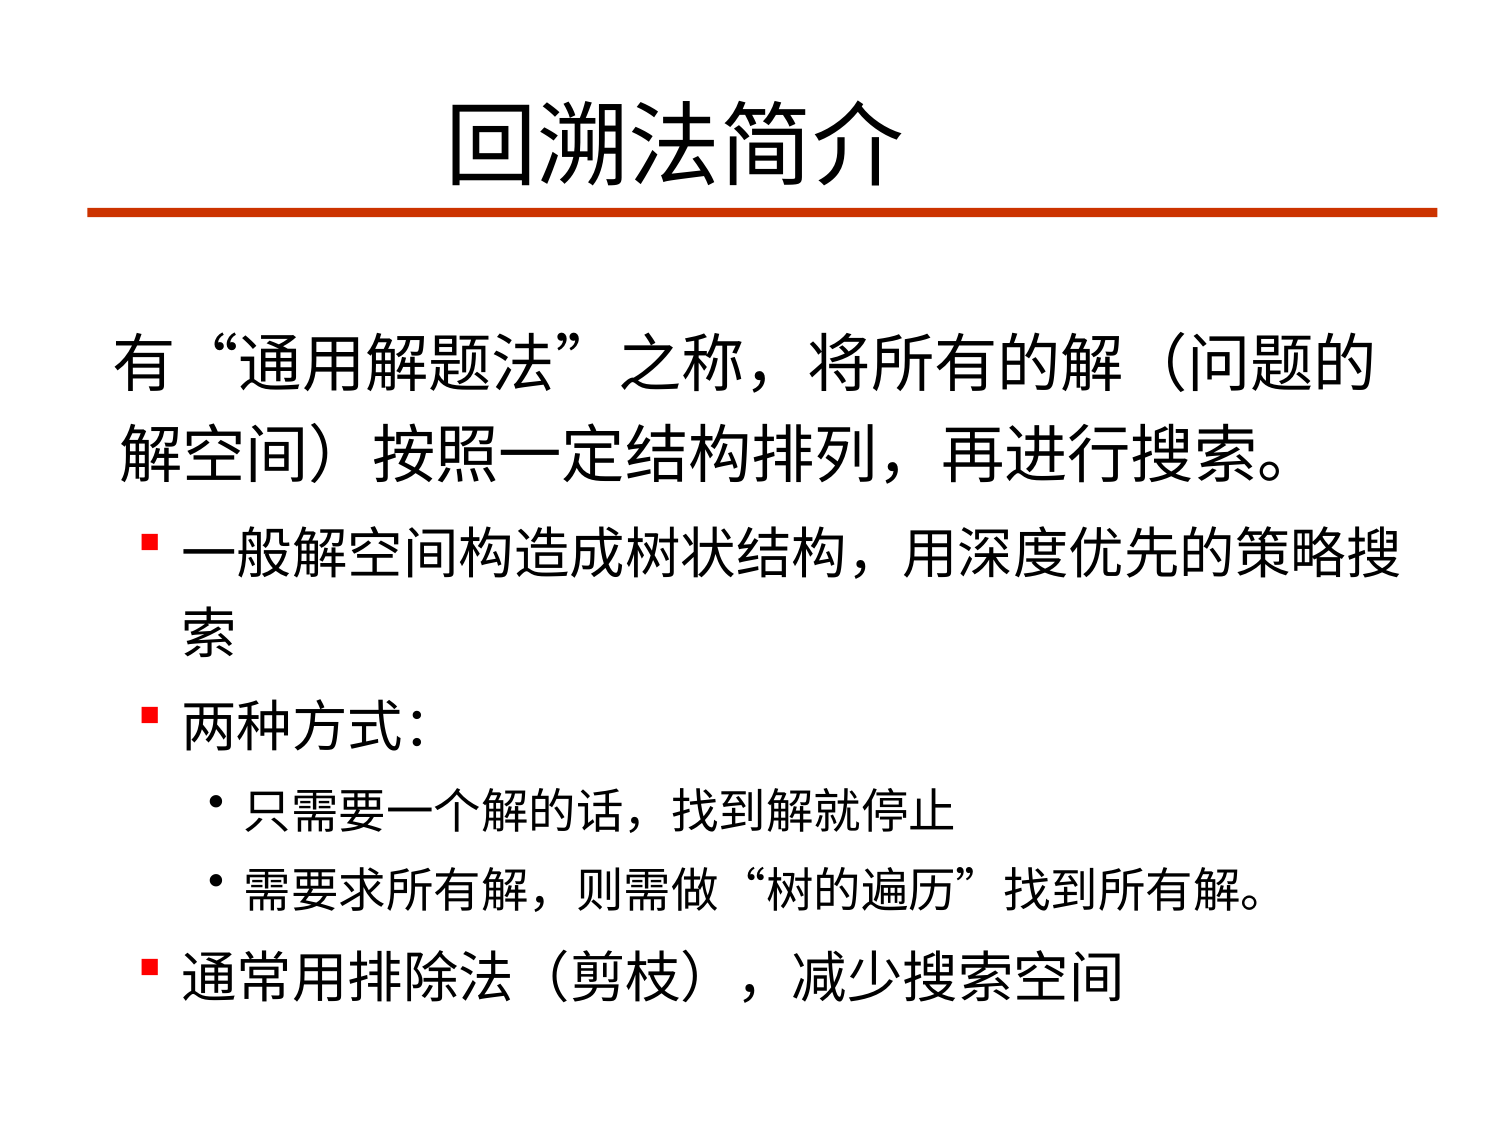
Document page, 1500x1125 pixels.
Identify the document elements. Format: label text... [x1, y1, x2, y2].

title 回溯法简介 [0, 45, 1350, 233]
list 有“通用解题法”之称，将所有的解（问题的解空间）按照一定结构排列，再进行搜索。 一般解空间构造成树状结构，用深度优先的策略搜索 两种方式： 只需要一个解的话，找到解就停止 需要求所有解，则需做“树的遍历”找到所有解。 通常用排除法（剪枝），减少搜索空间 [65, 313, 1434, 1052]
